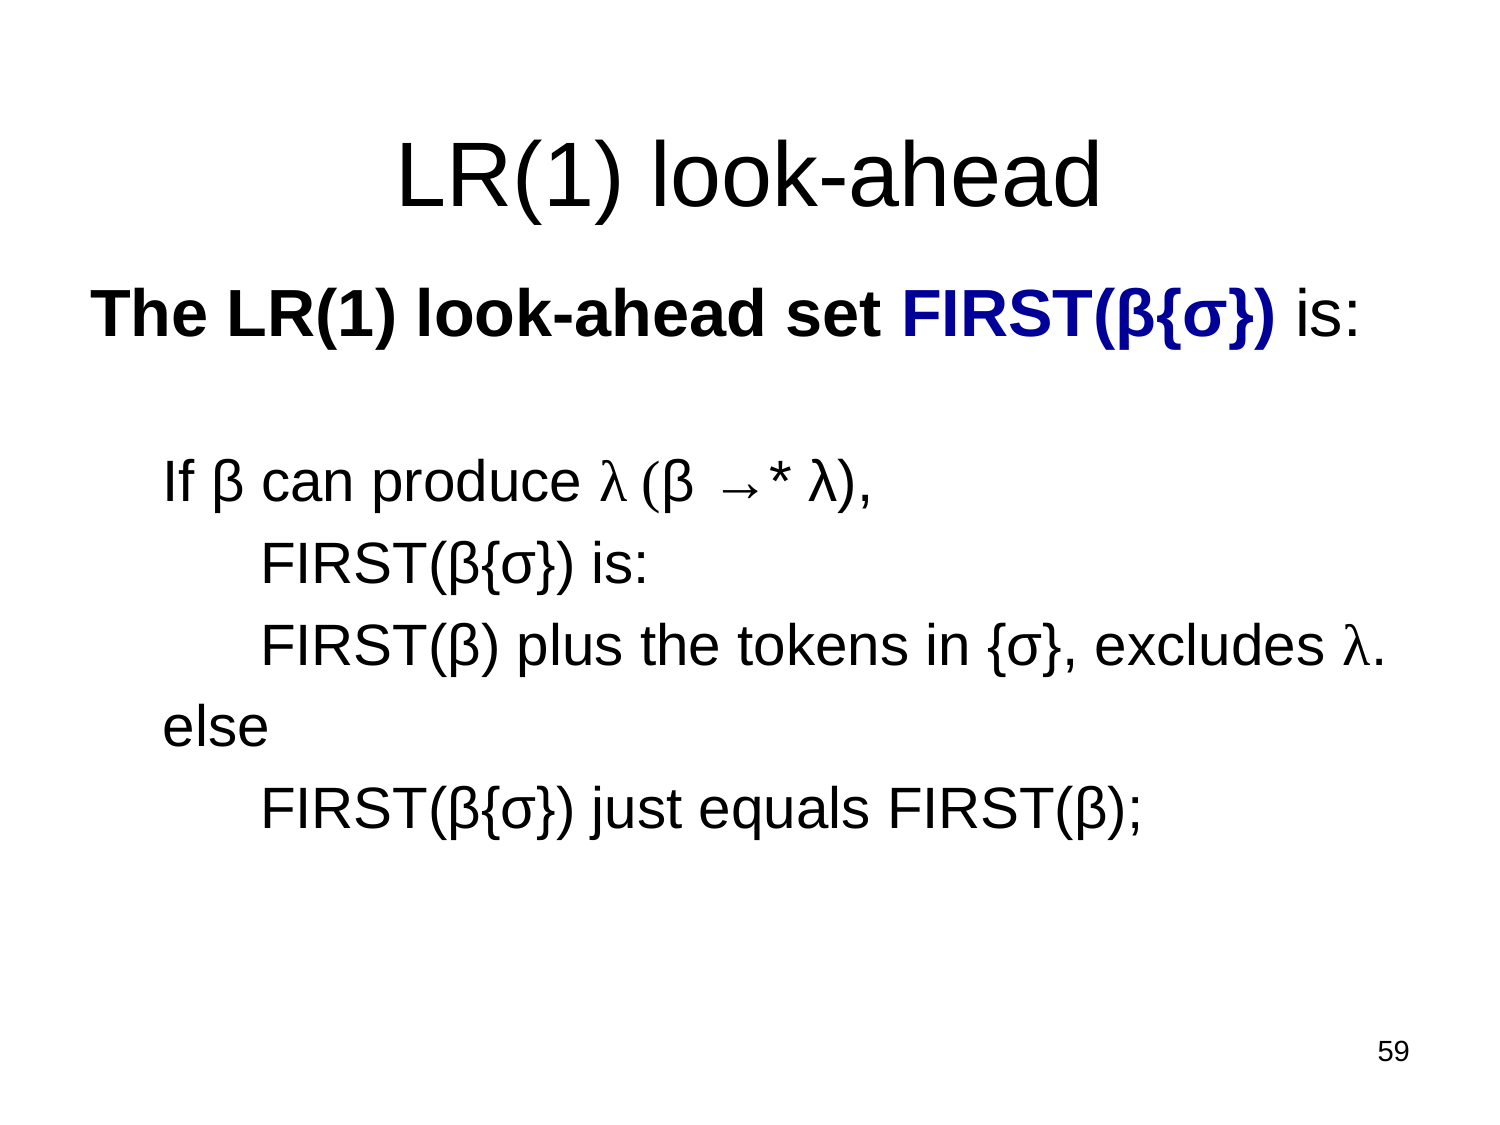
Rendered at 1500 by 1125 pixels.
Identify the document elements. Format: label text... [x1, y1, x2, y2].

list The LR(1) look-ahead set FIRST(β{σ}) is: If β can produce λ (β →* λ), FIRST(β{σ}) is: FIRST(β) plus the tokens in {σ}, excludes λ. else FIRST(β{σ}) just equals FIRST(β); [75, 262, 1425, 1005]
title LR(1) look-ahead [75, 45, 1425, 233]
text_box [1074, 1024, 1425, 1100]
slide_number 59 [1074, 1024, 1426, 1103]
